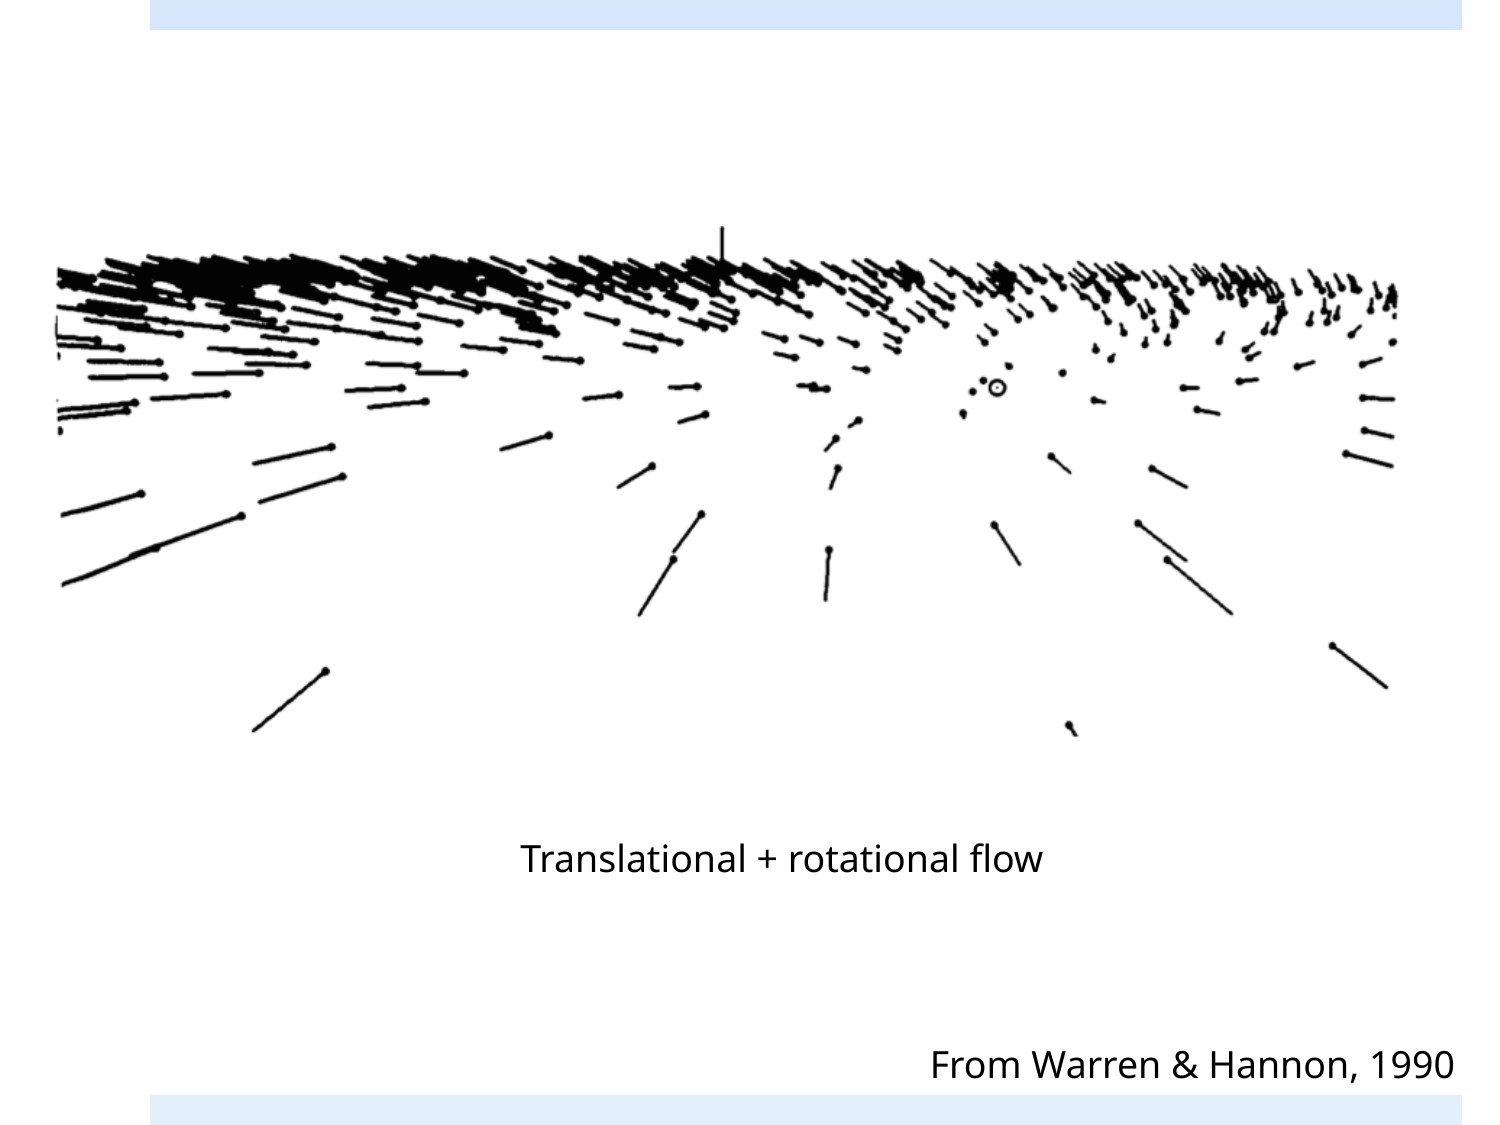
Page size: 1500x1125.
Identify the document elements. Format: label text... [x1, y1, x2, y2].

picture [0, 182, 1500, 744]
text_box Translational + rotational flow [505, 827, 1059, 888]
text_box From Warren & Hannon, 1990 [915, 1033, 1471, 1094]
